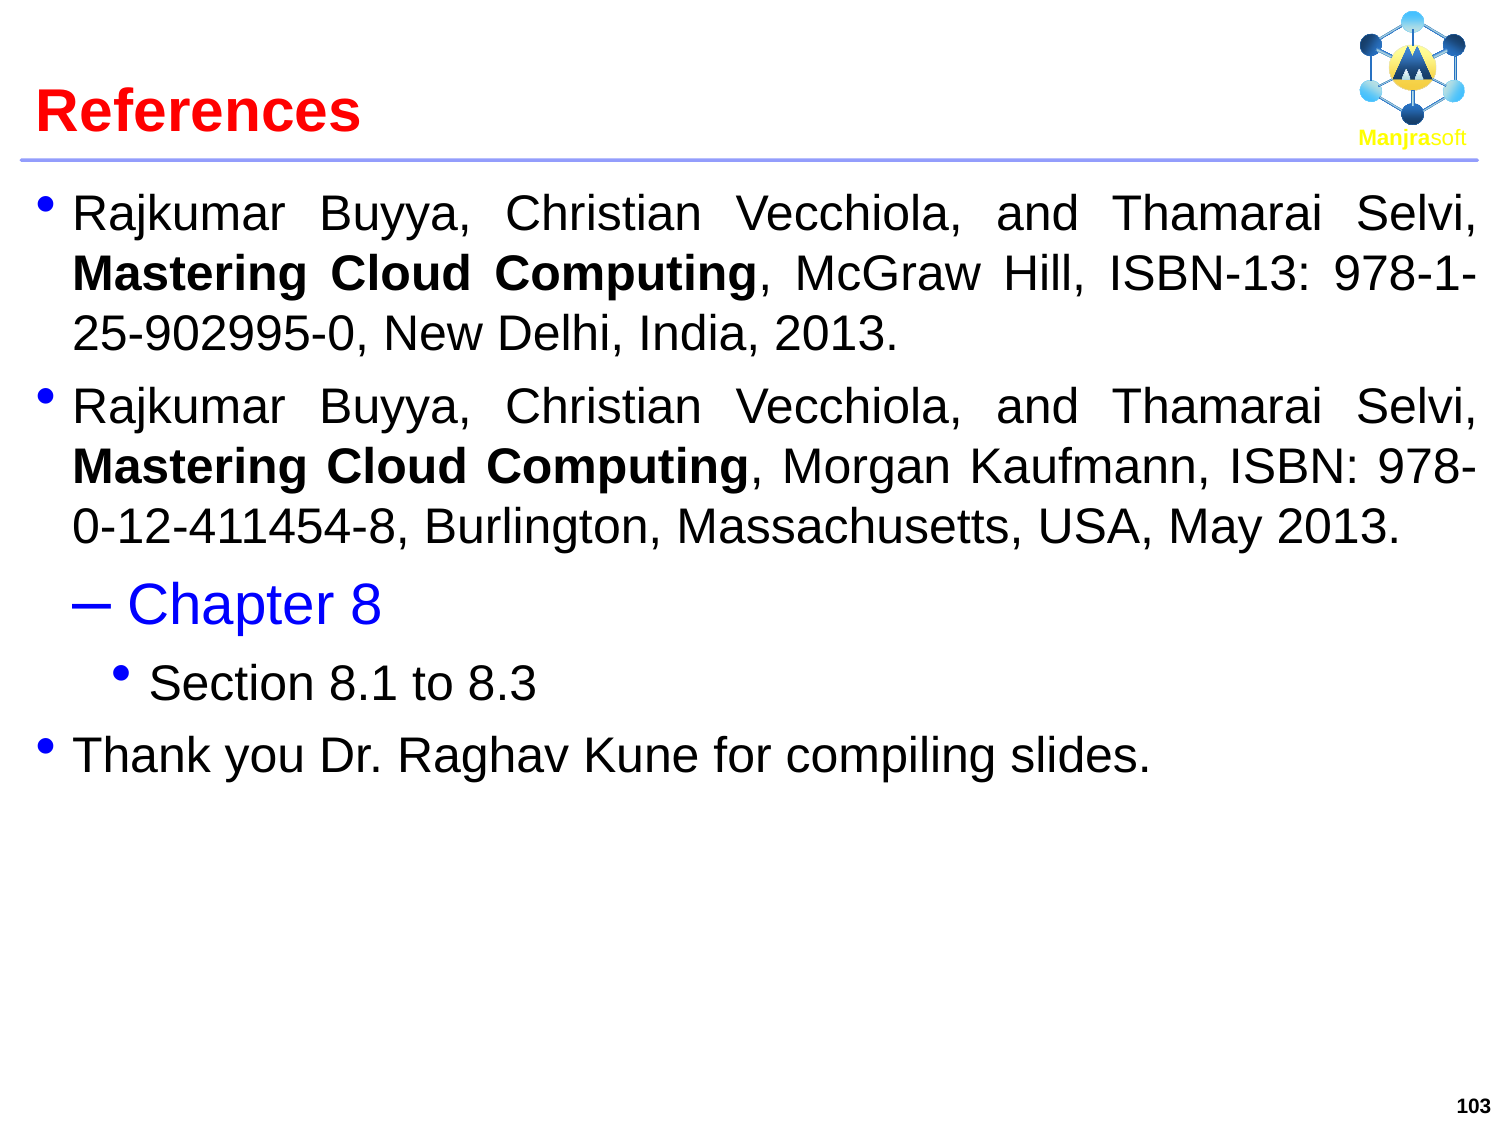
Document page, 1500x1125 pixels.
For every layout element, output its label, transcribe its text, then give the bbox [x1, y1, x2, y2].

slide_number 103 [1364, 1093, 1500, 1120]
list Rajkumar Buyya, Christian Vecchiola, and Thamarai Selvi, Mastering Cloud Computing, McGraw Hill, ISBN-13: 978-1-25-902995-0, New Delhi, India, 2013. Rajkumar Buyya, Christian Vecchiola, and Thamarai Selvi, Mastering Cloud Computing, Morgan Kaufmann, ISBN: 978-0-12-411454-8, Burlington, Massachusetts, USA, May 2013. Chapter 8 Section 8.1 to 8.3 Thank you Dr. Raghav Kune for compiling slides. [26, 176, 1479, 1092]
title References [26, 0, 1479, 145]
